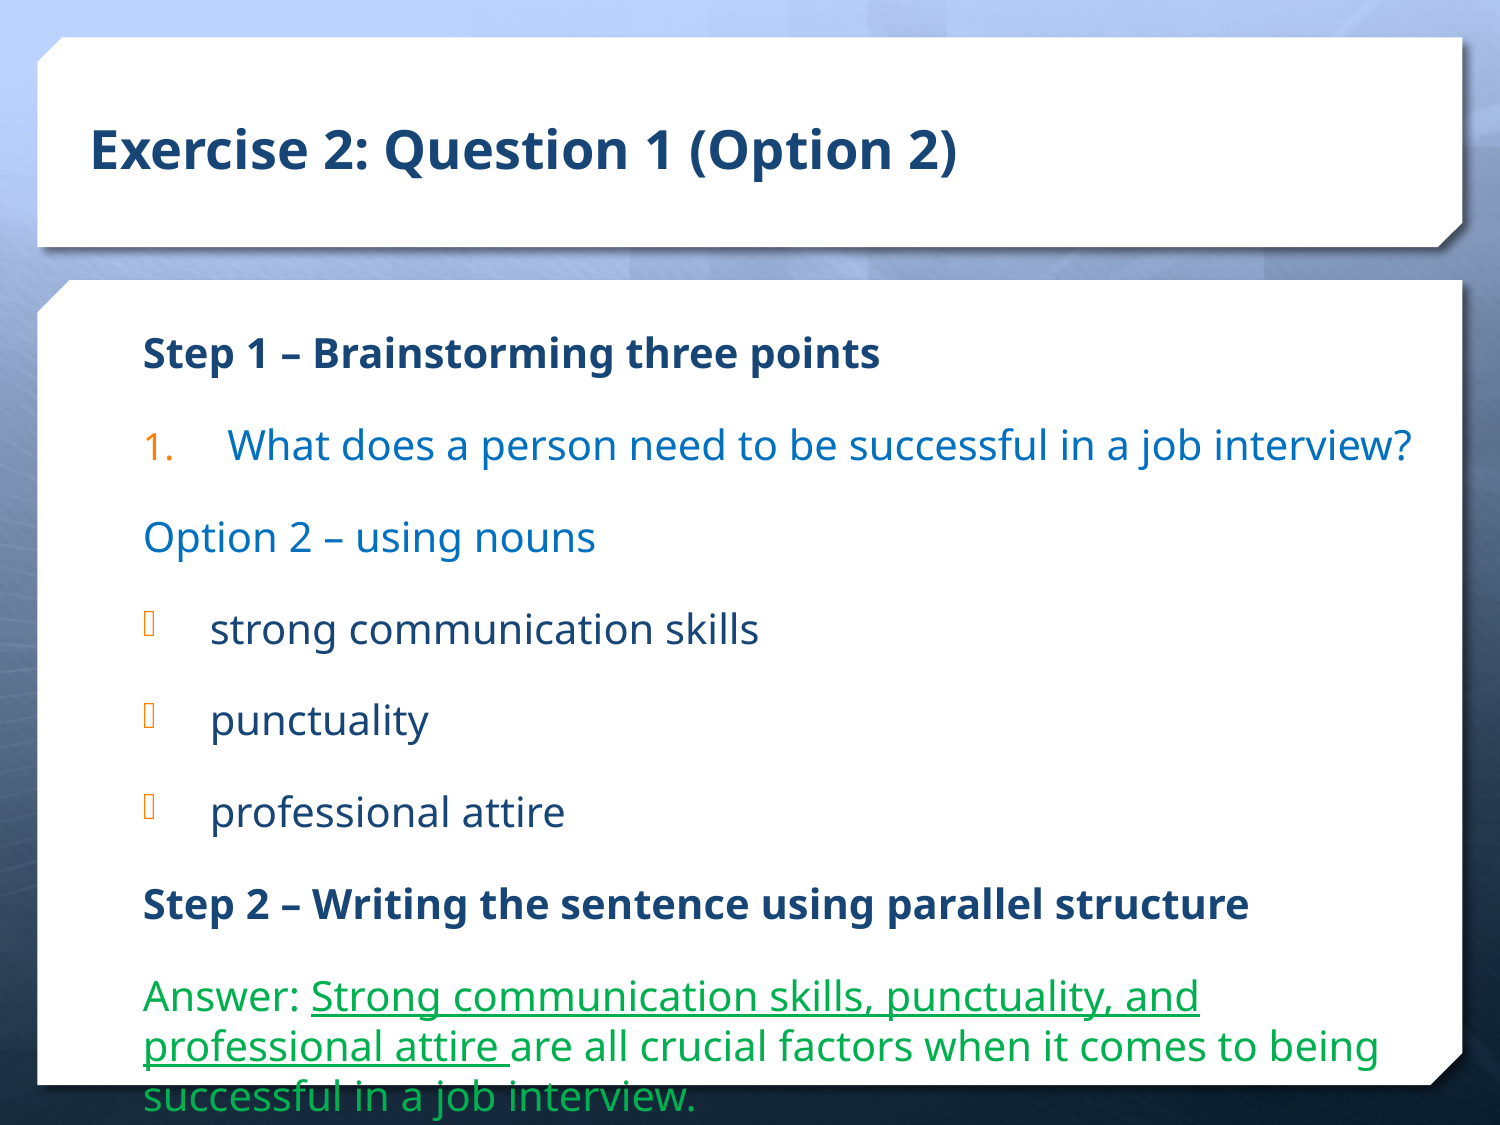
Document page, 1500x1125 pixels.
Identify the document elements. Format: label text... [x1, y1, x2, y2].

title Exercise 2: Question 1 (Option 2) [74, 0, 1425, 188]
list Step 1 – Brainstorming three points What does a person need to be successful in a job interview? Option 2 – using nouns strong communication skills punctuality professional attire Step 2 – Writing the sentence using parallel structure Answer: Strong communication skills, punctuality, and professional attire are all crucial factors when it comes to being successful in a job interview. [127, 319, 1452, 1087]
